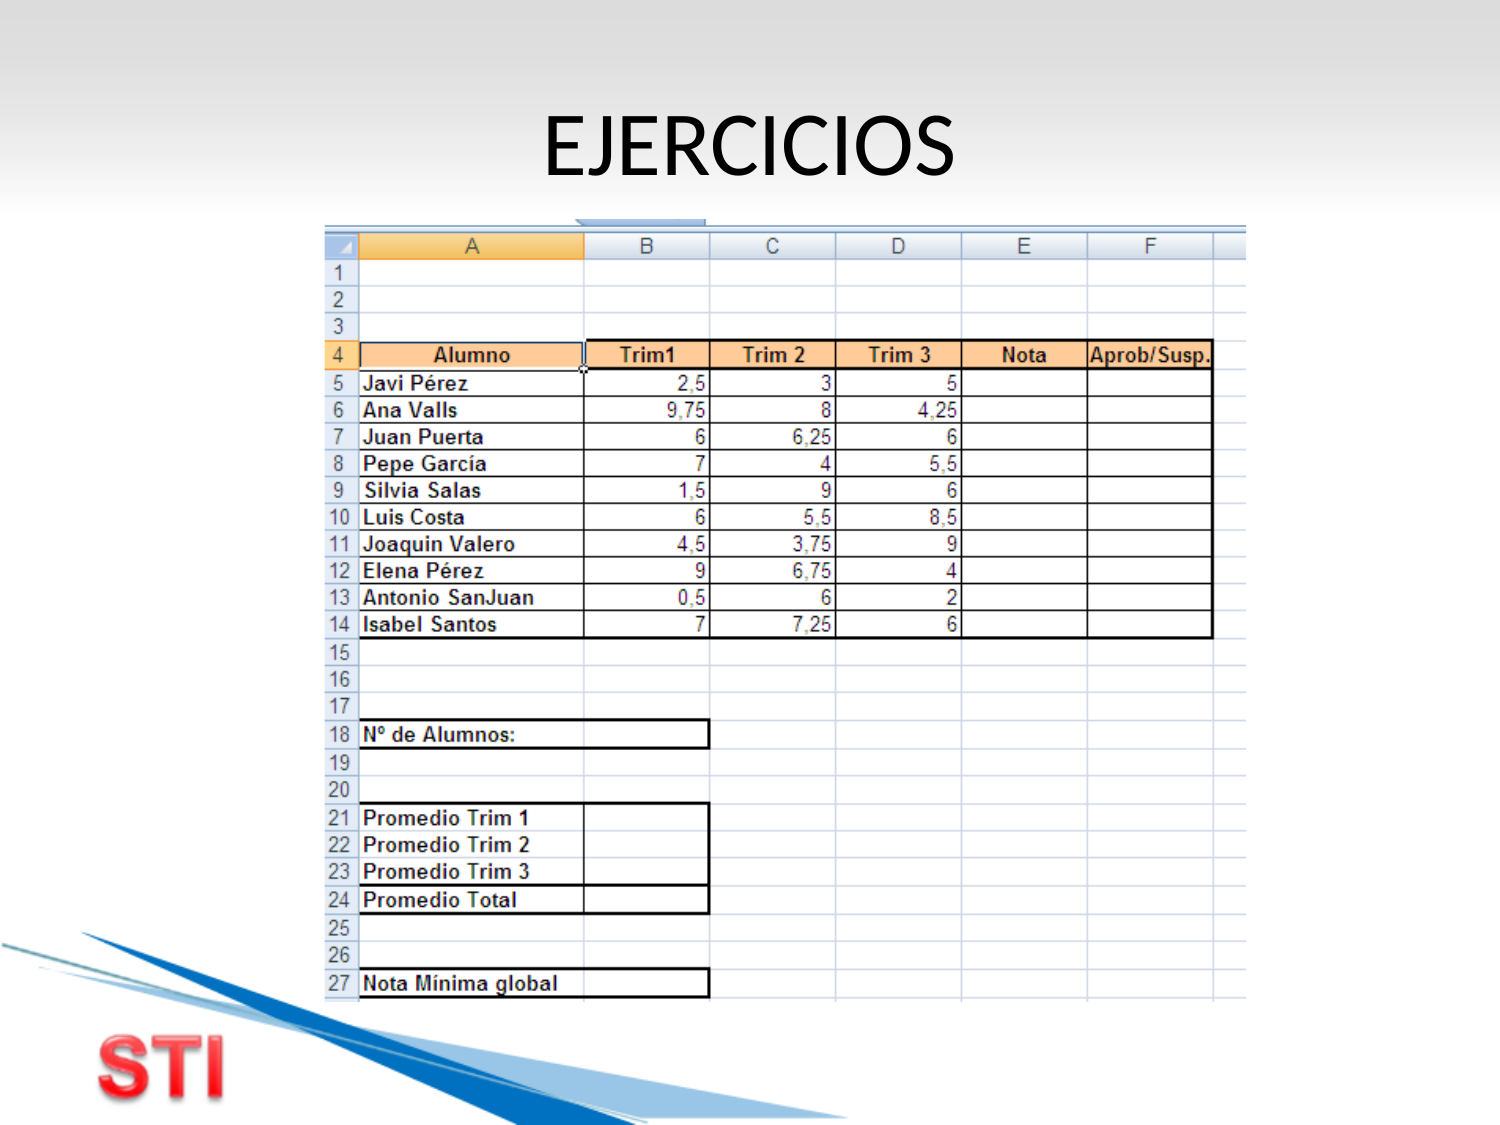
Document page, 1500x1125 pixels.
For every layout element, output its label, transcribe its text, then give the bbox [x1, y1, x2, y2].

title EJERCICIOS [75, 45, 1425, 233]
picture [0, 0, 1500, 1125]
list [324, 219, 1247, 1002]
